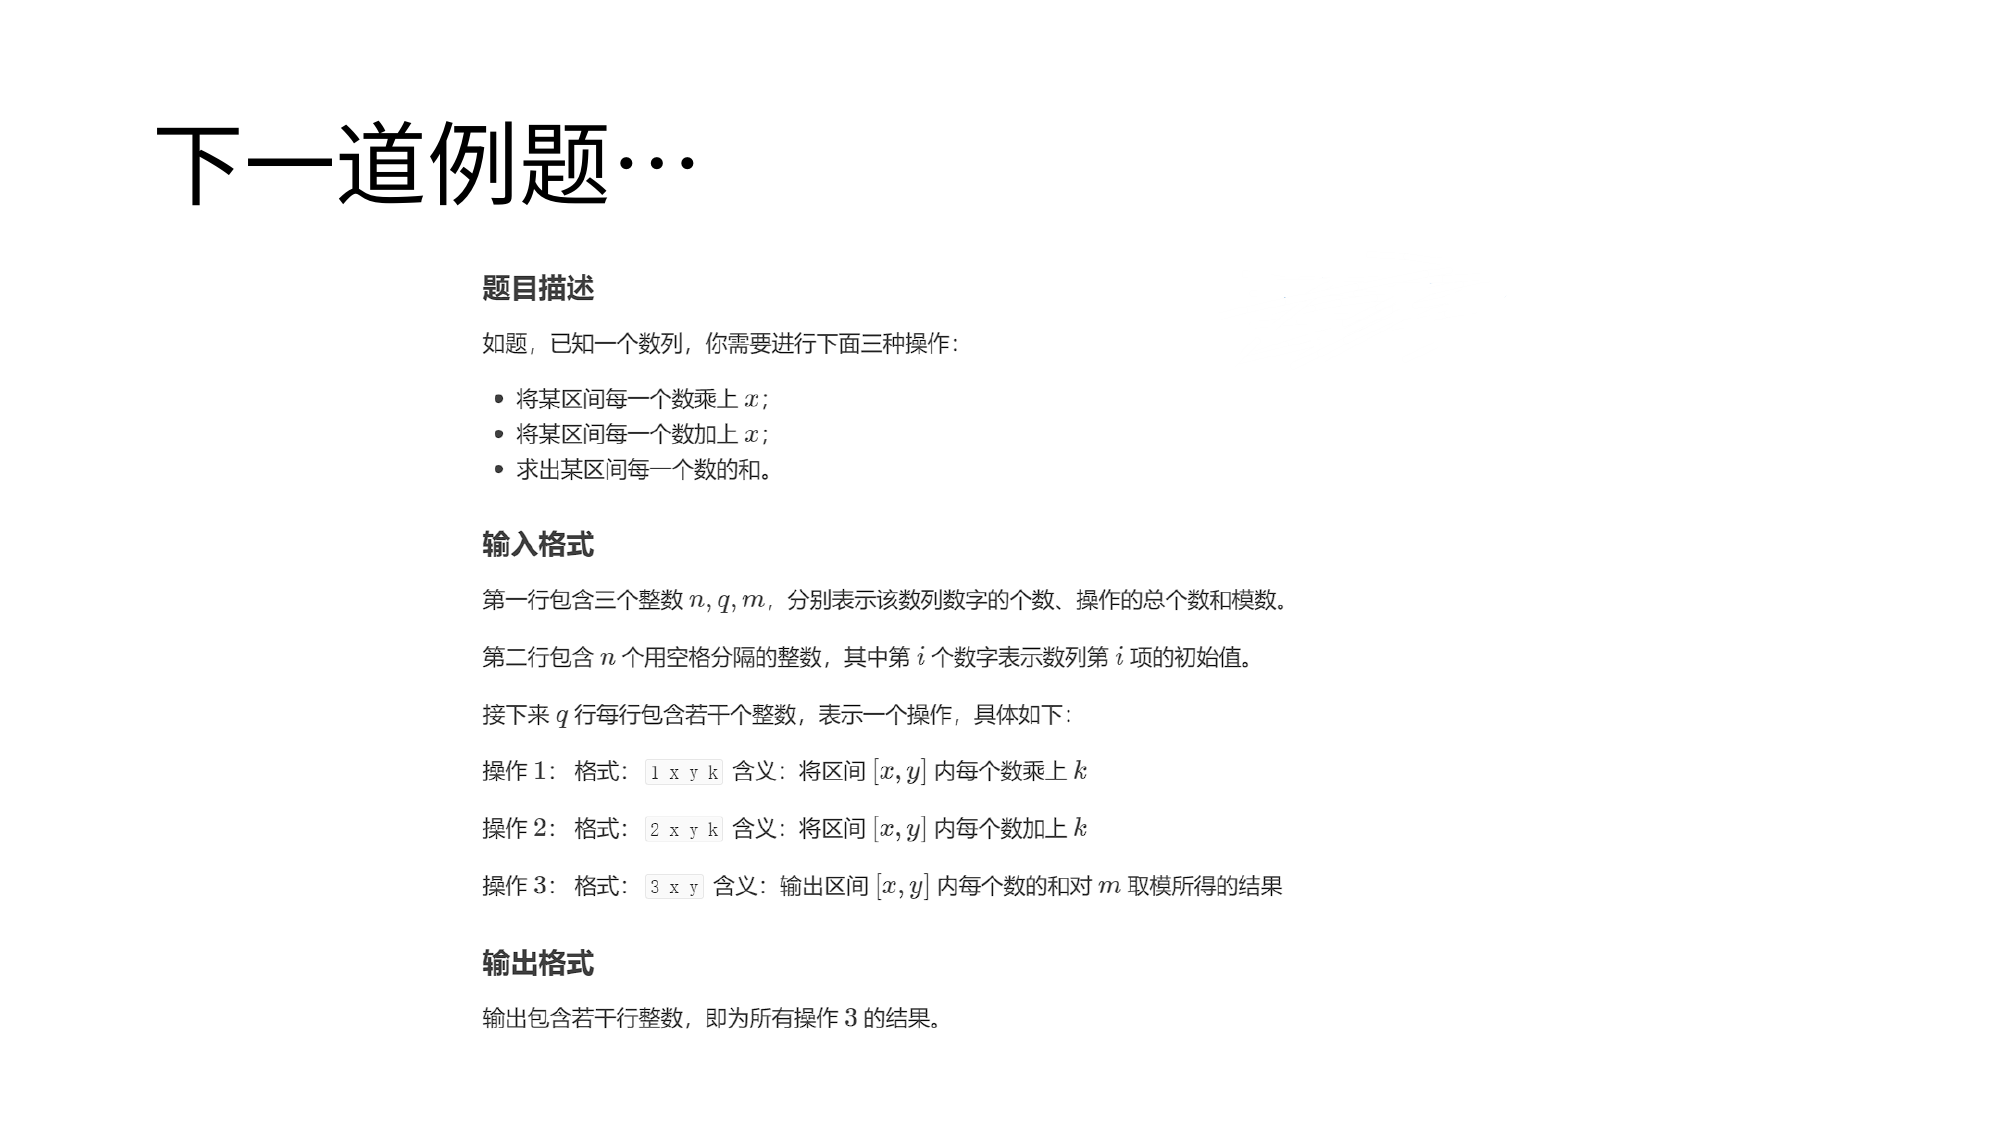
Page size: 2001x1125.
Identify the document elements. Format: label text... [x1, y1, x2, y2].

picture [458, 245, 1542, 1065]
title 下一道例题… [137, 59, 1863, 278]
